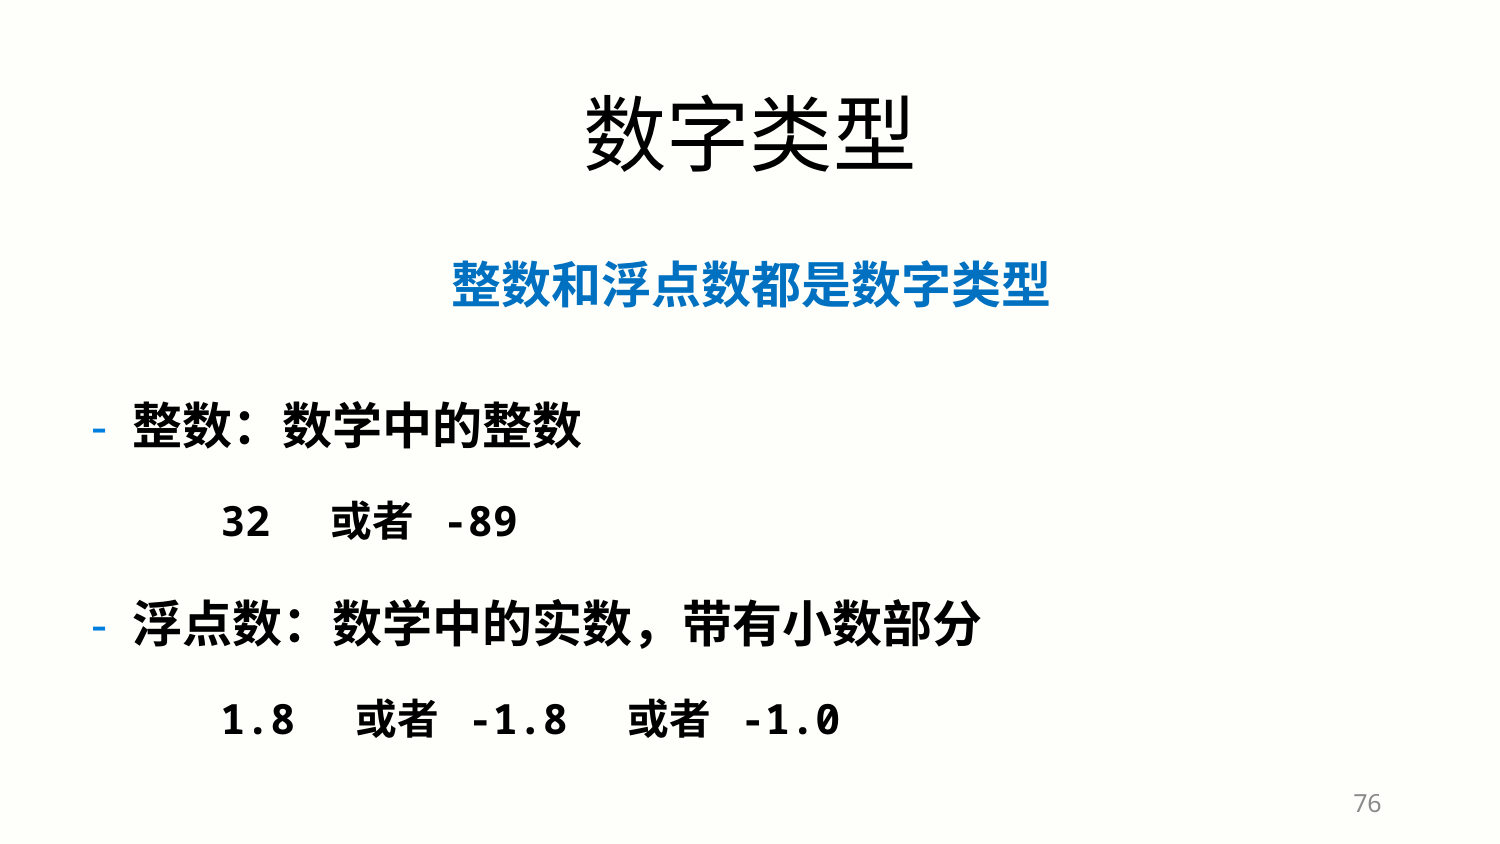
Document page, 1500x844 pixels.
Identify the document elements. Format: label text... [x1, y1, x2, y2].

slide_number 76 [1059, 782, 1397, 828]
text_box - 整数：数学中的整数 32 或者 -89 - 浮点数：数学中的实数，带有小数部分 1.8 或者 -1.8 或者 -1.0 [76, 339, 1483, 750]
text_box 整数和浮点数都是数字类型 [1, 215, 1500, 321]
text_box 数字类型 [0, 79, 1500, 211]
